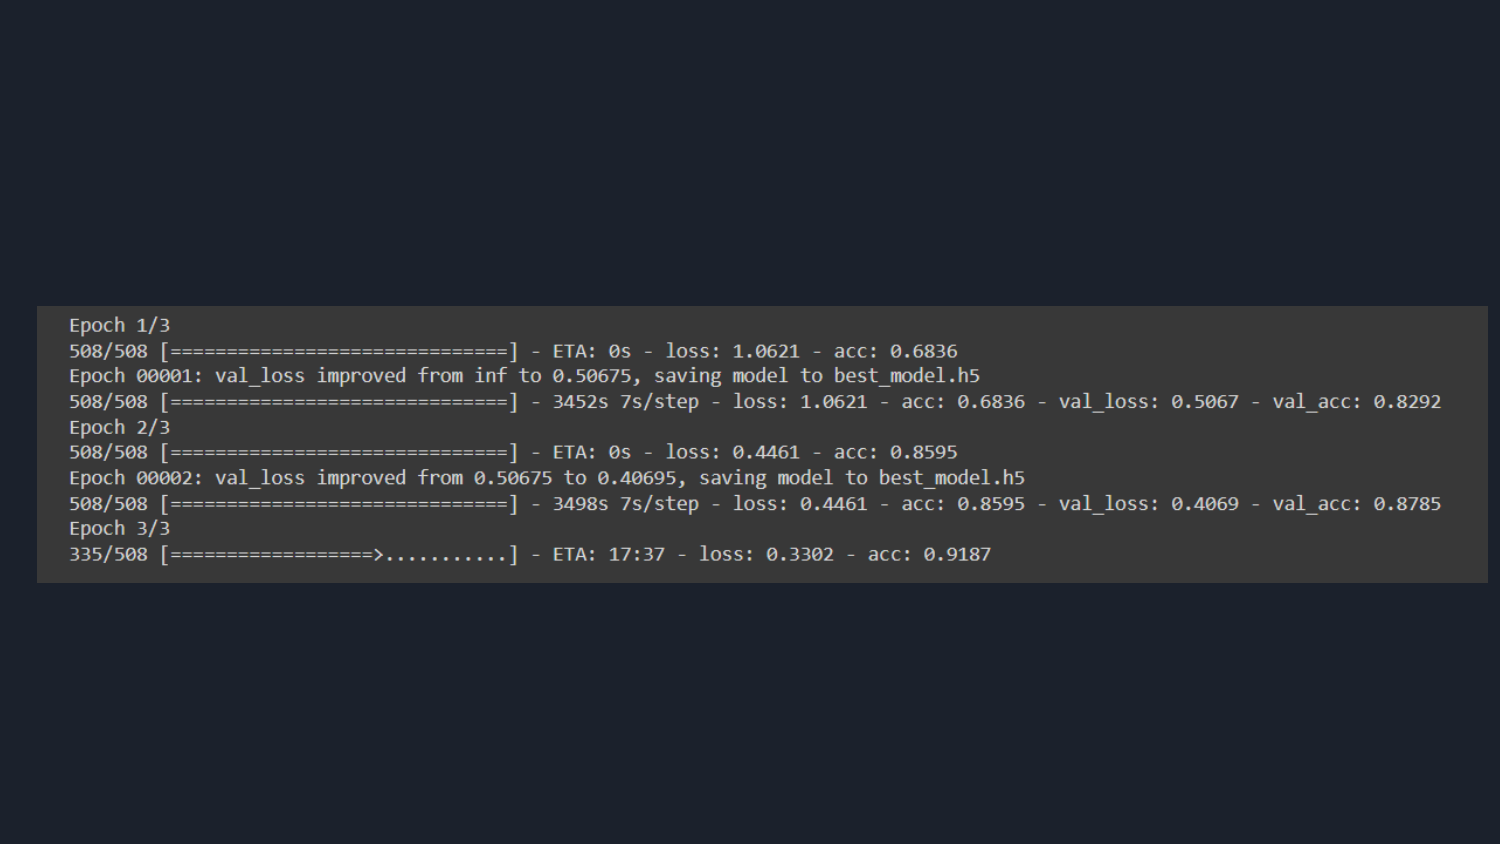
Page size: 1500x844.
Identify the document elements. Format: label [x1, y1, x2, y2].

picture [37, 306, 1488, 583]
